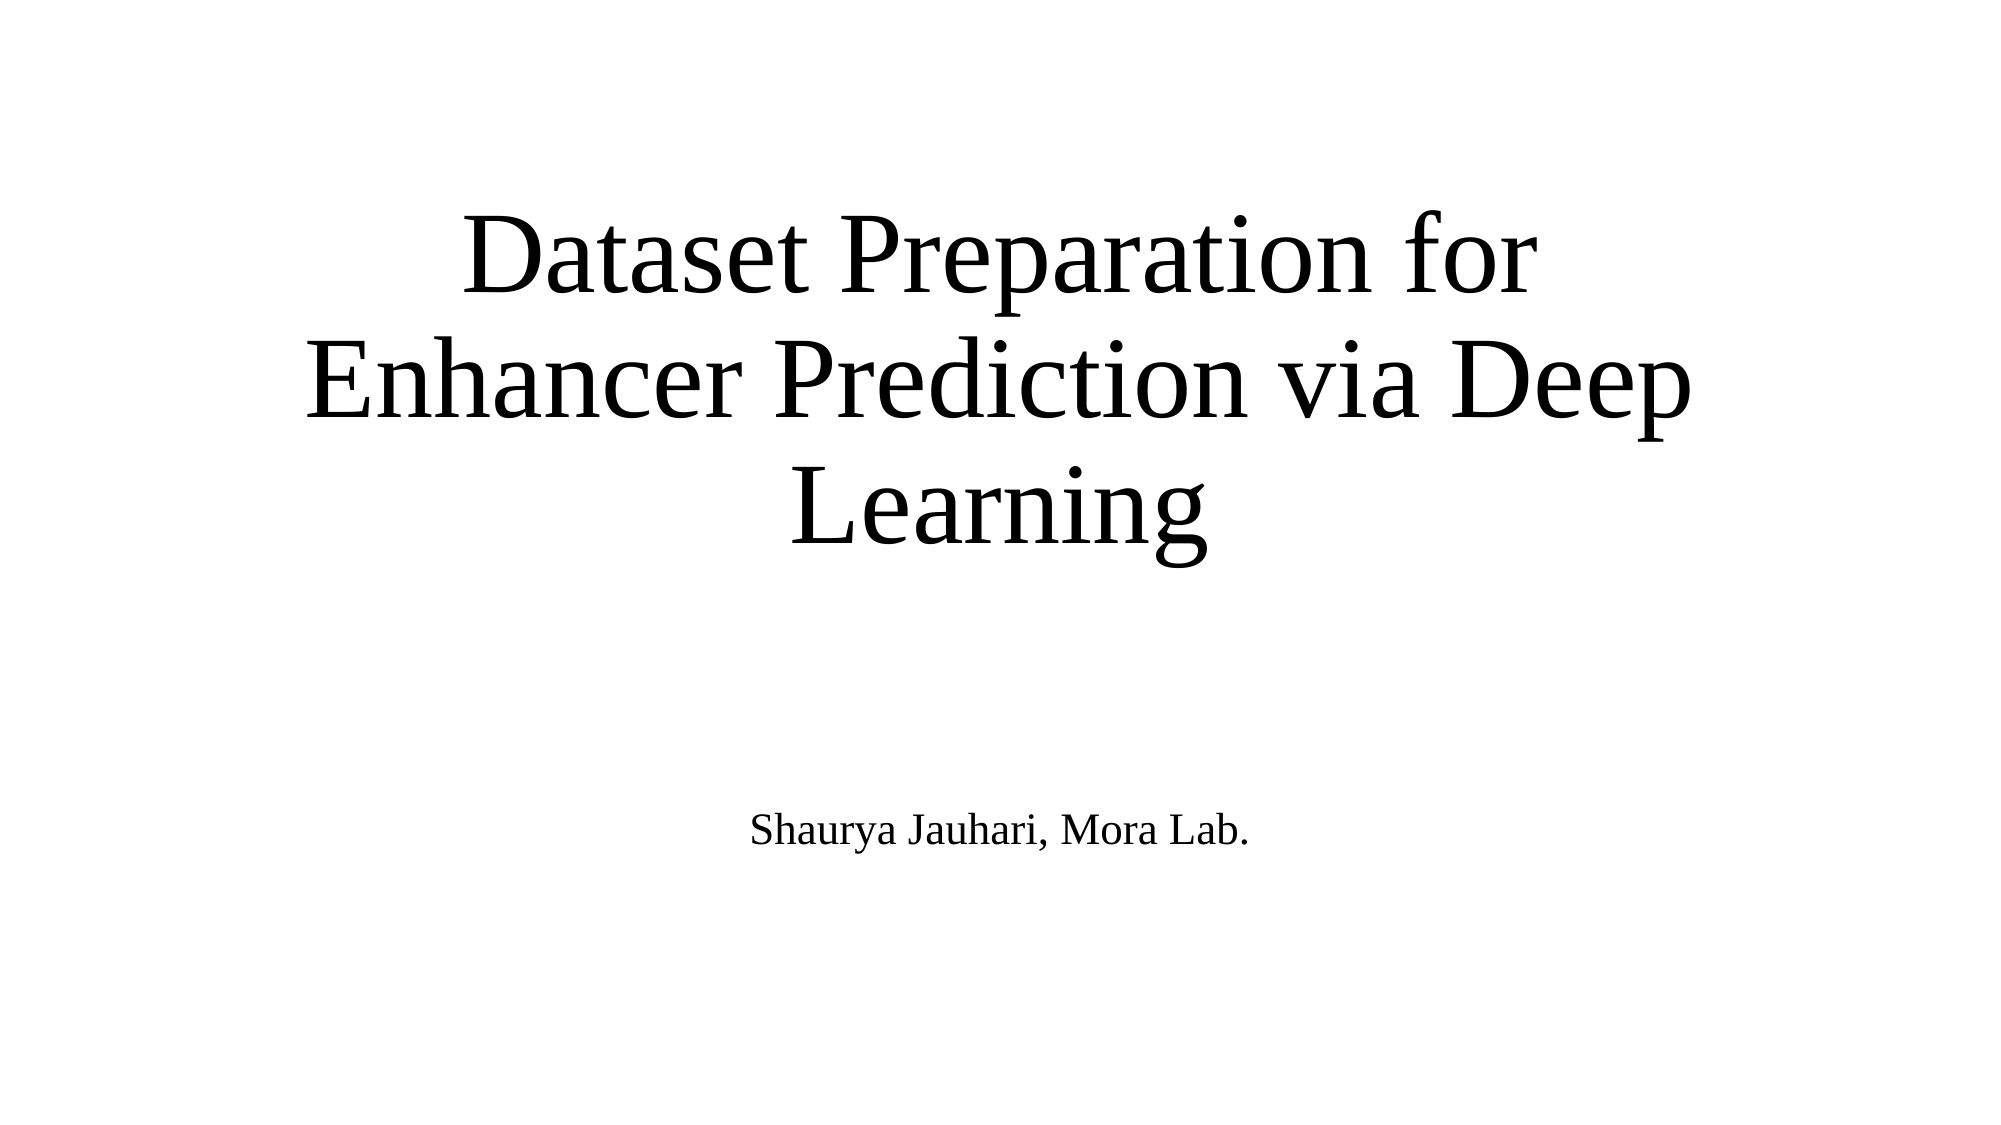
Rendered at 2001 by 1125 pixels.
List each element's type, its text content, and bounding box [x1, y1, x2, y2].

title Dataset Preparation for Enhancer Prediction via Deep Learning [249, 184, 1750, 576]
subtitle Shaurya Jauhari, Mora Lab. [249, 590, 1750, 863]
